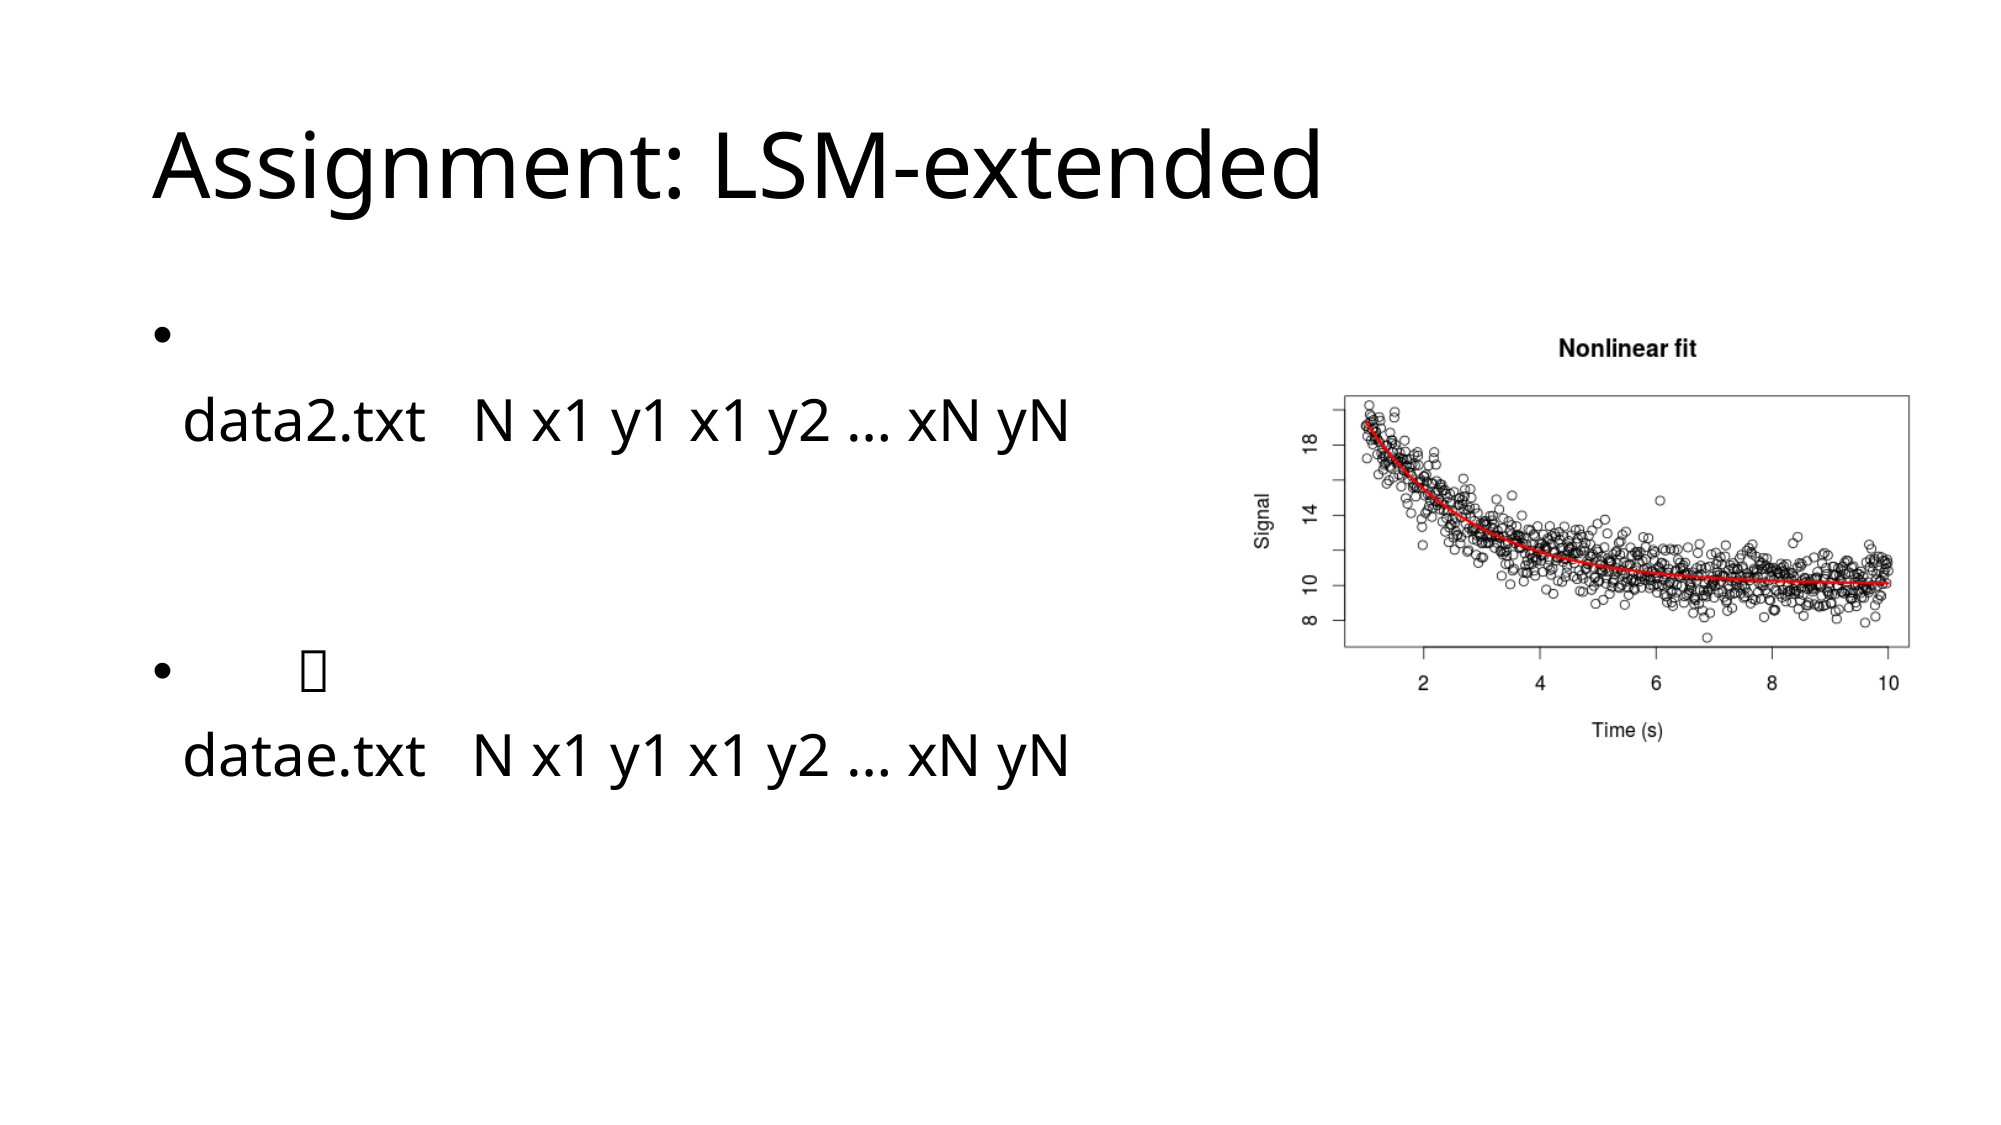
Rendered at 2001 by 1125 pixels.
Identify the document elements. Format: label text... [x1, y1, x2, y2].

picture [1248, 299, 1959, 768]
title Assignment: LSM-extended [137, 59, 1863, 278]
